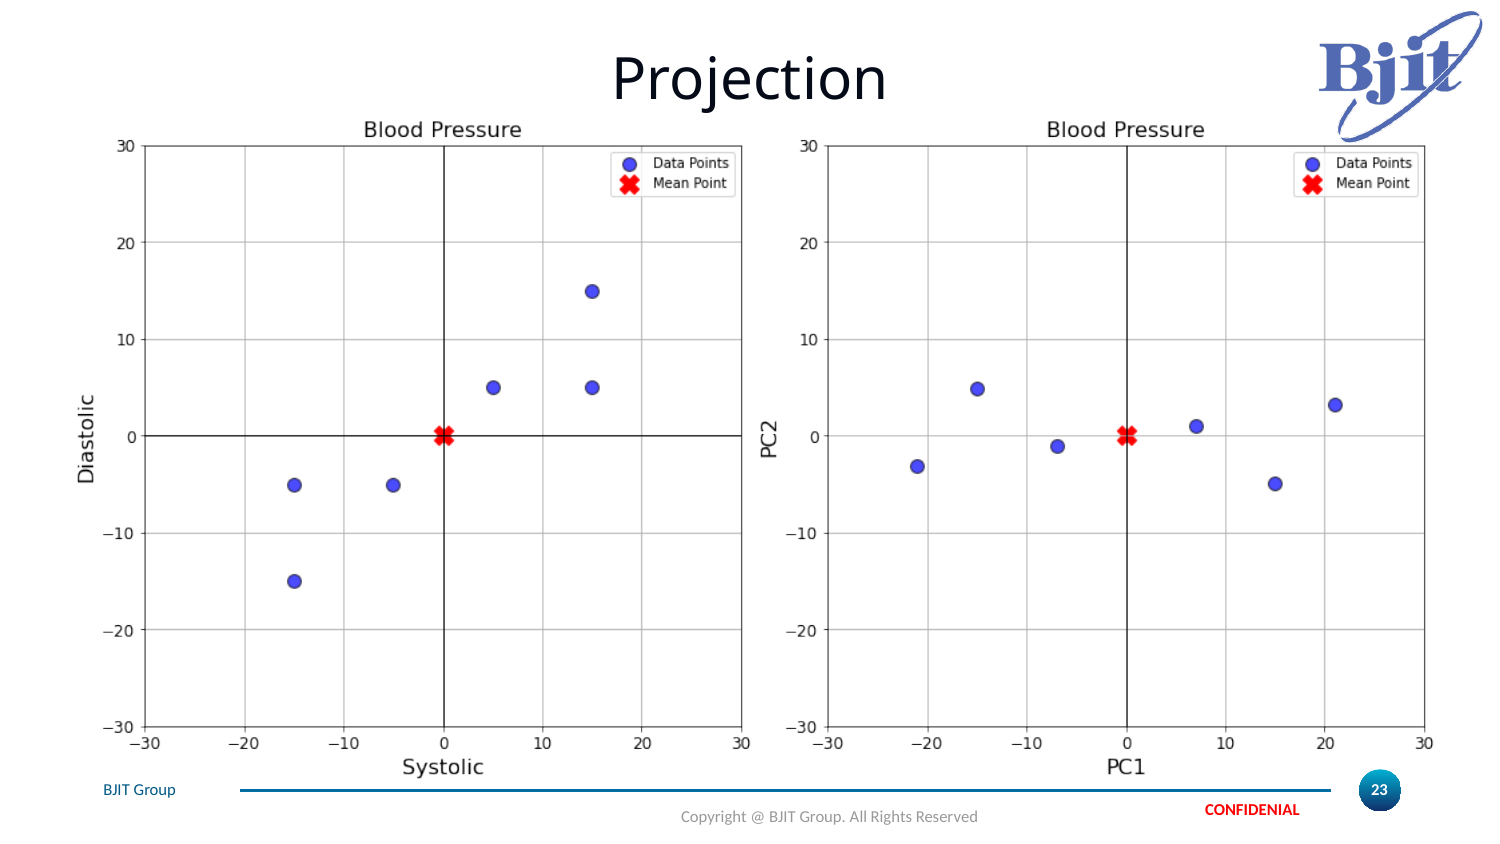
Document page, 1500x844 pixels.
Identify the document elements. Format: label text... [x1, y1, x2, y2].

title Projection [103, 40, 1397, 110]
picture [66, 10, 1483, 798]
